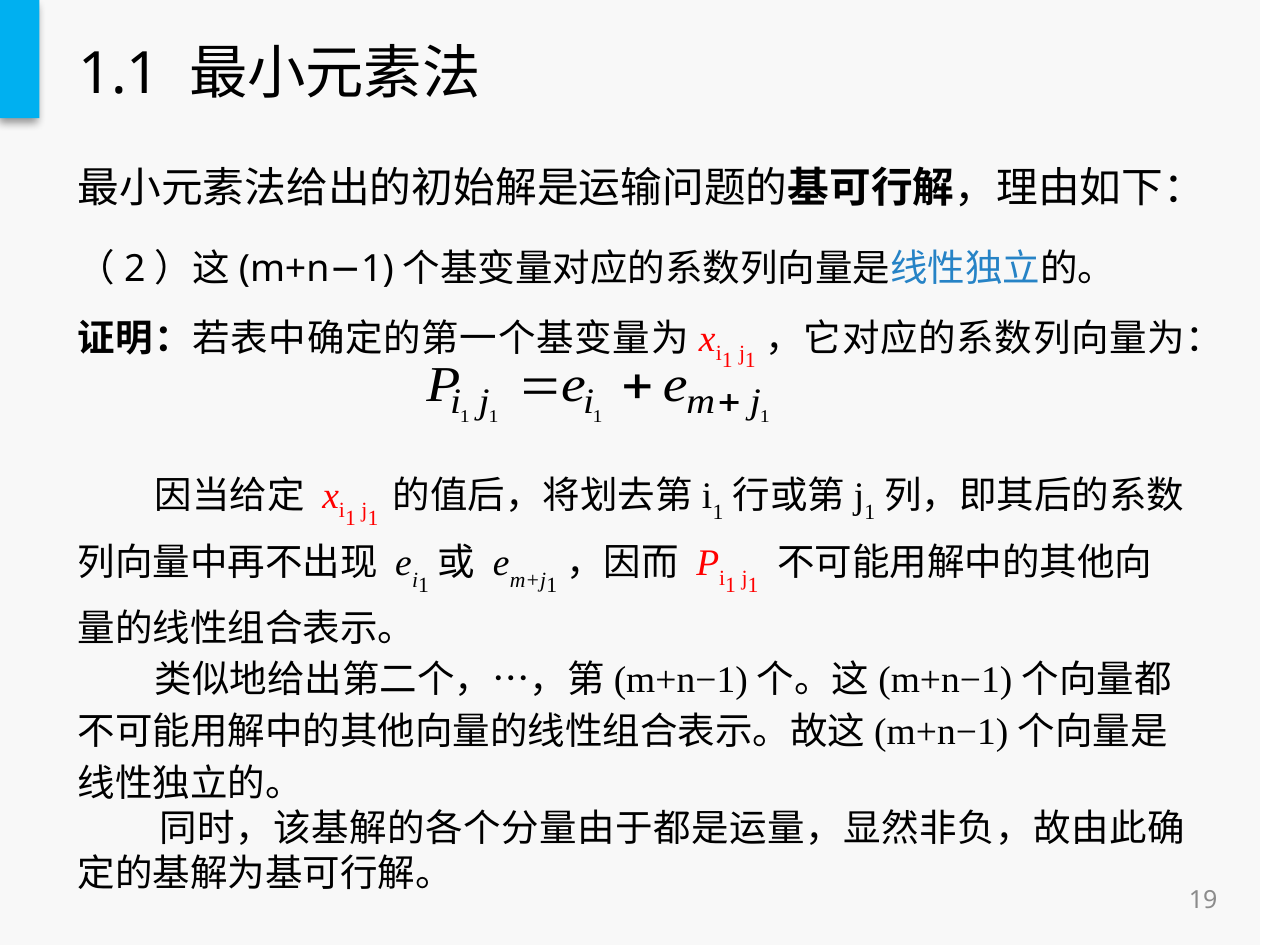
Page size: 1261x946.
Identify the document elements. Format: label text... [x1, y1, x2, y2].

slide_number 19 [938, 875, 1233, 927]
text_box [417, 354, 784, 430]
text_box 最小元素法给出的初始解是运输问题的基可行解，理由如下： [63, 153, 1209, 219]
title 1.1 最小元素法 [63, 23, 1198, 116]
text_box （2）这(m+n−1)个基变量对应的系数列向量是线性独立的。 证明：若表中确定的第一个基变量为xi1 j1，它对应的系数列向量为： 因当给定 xi1 j1 的值后，将划去第i1行或第j1列，即其后的系数列向量中再不出现 ei1或 em+j1，因而 Pi1 j1 不可能用解中的其他向量的线性组合表示。 类似地给出第二个，…，第(m+n−1)个。这(m+n−1)个向量都不可能用解中的其他向量的线性组合表示。故这(m+n−1)个向量是线性独立的。 同时，该基解的各个分量由于都是运量，显然非负，故由此确定的基解为基可行解。 [63, 236, 1201, 902]
